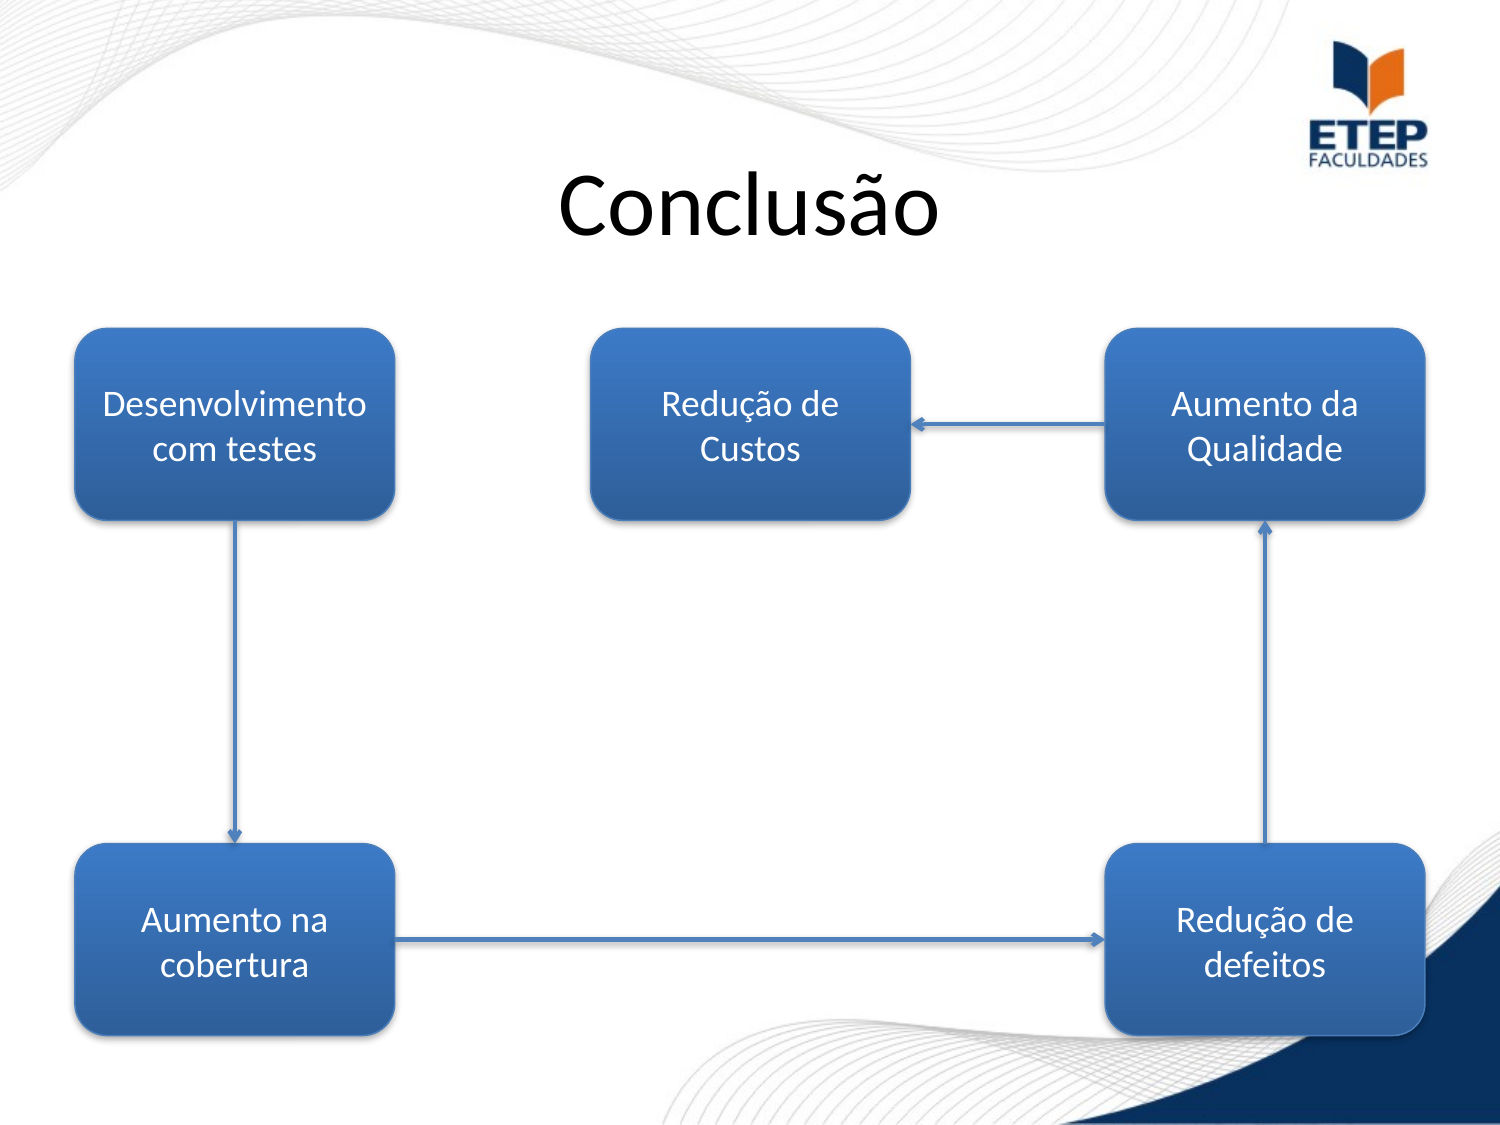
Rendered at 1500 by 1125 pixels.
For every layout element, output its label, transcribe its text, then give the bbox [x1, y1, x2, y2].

text_box Redução de Custos [589, 327, 912, 522]
text_box Redução de defeitos [1104, 842, 1426, 1037]
text_box Desenvolvimento com testes [74, 327, 396, 522]
title Conclusão [74, 105, 1426, 294]
picture [0, 0, 1500, 1125]
text_box Aumento da Qualidade [1104, 327, 1426, 522]
text_box Aumento na cobertura [74, 842, 396, 1037]
